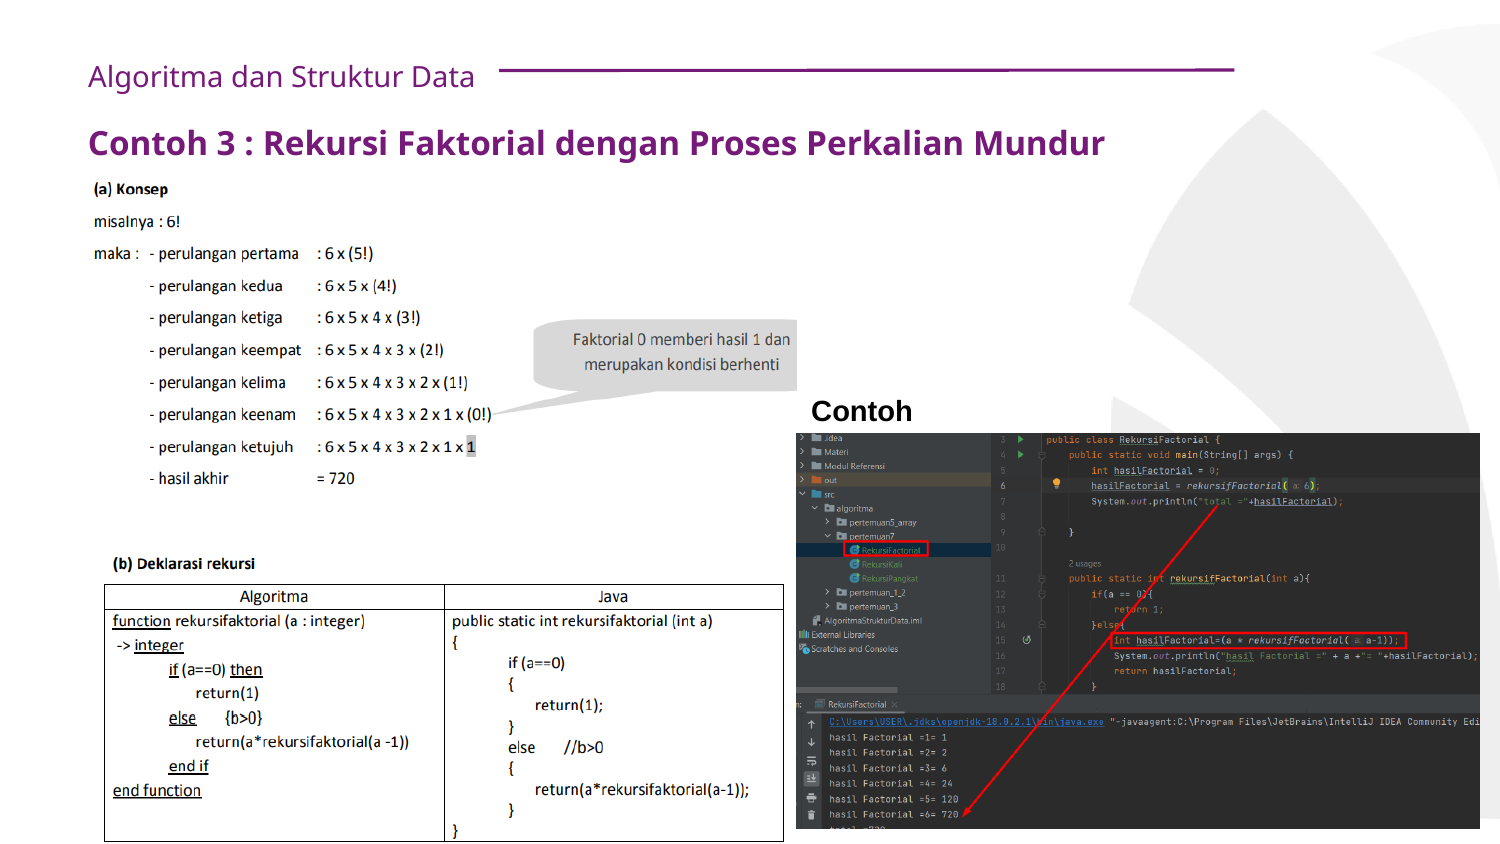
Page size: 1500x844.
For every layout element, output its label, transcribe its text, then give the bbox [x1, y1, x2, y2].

picture [96, 546, 786, 843]
text_box Contoh 3 : Rekursi Faktorial dengan Proses Perkalian Mundur [72, 80, 1105, 205]
text_box Algoritma dan Struktur Data [73, 35, 499, 117]
text_box Contoh [801, 384, 1043, 431]
picture [83, 24, 1500, 829]
